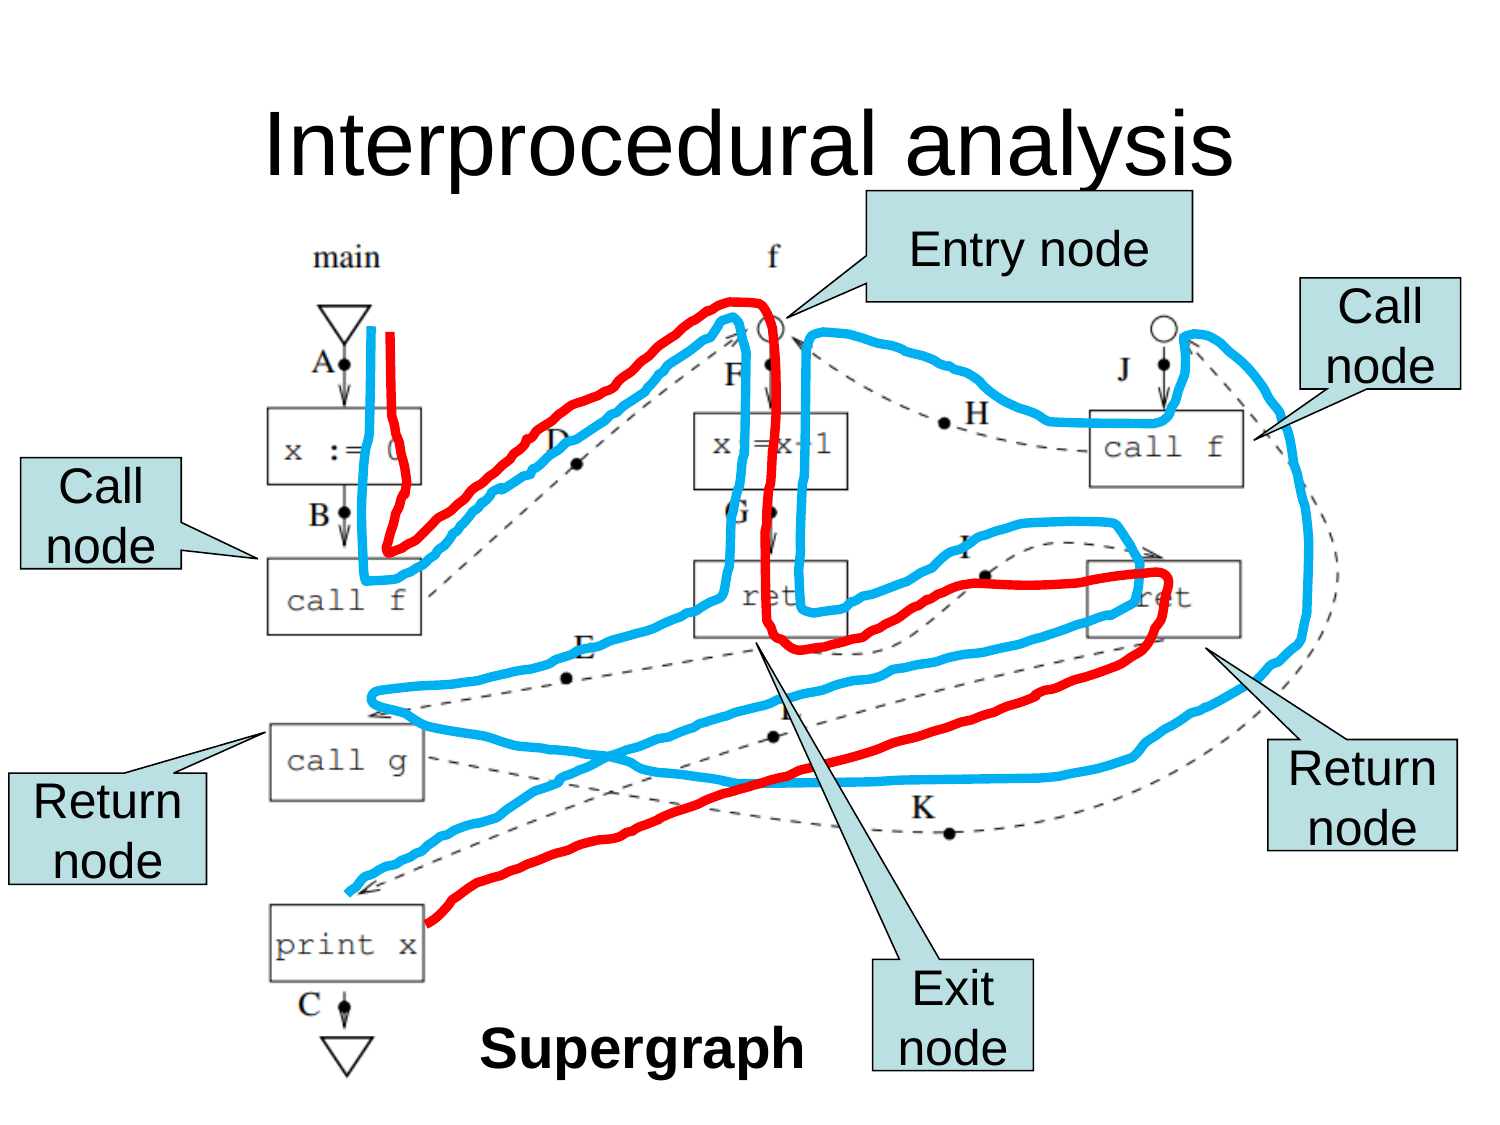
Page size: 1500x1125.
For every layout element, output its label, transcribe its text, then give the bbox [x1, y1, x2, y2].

picture [229, 207, 1372, 1106]
text_box Return node [8, 744, 224, 885]
text_box Call node [1377, 277, 1461, 389]
title Interprocedural analysis [74, 0, 1426, 278]
text_box Return node [1377, 739, 1458, 851]
text_box Call node [20, 457, 224, 569]
text_box Entry node [866, 190, 1193, 206]
